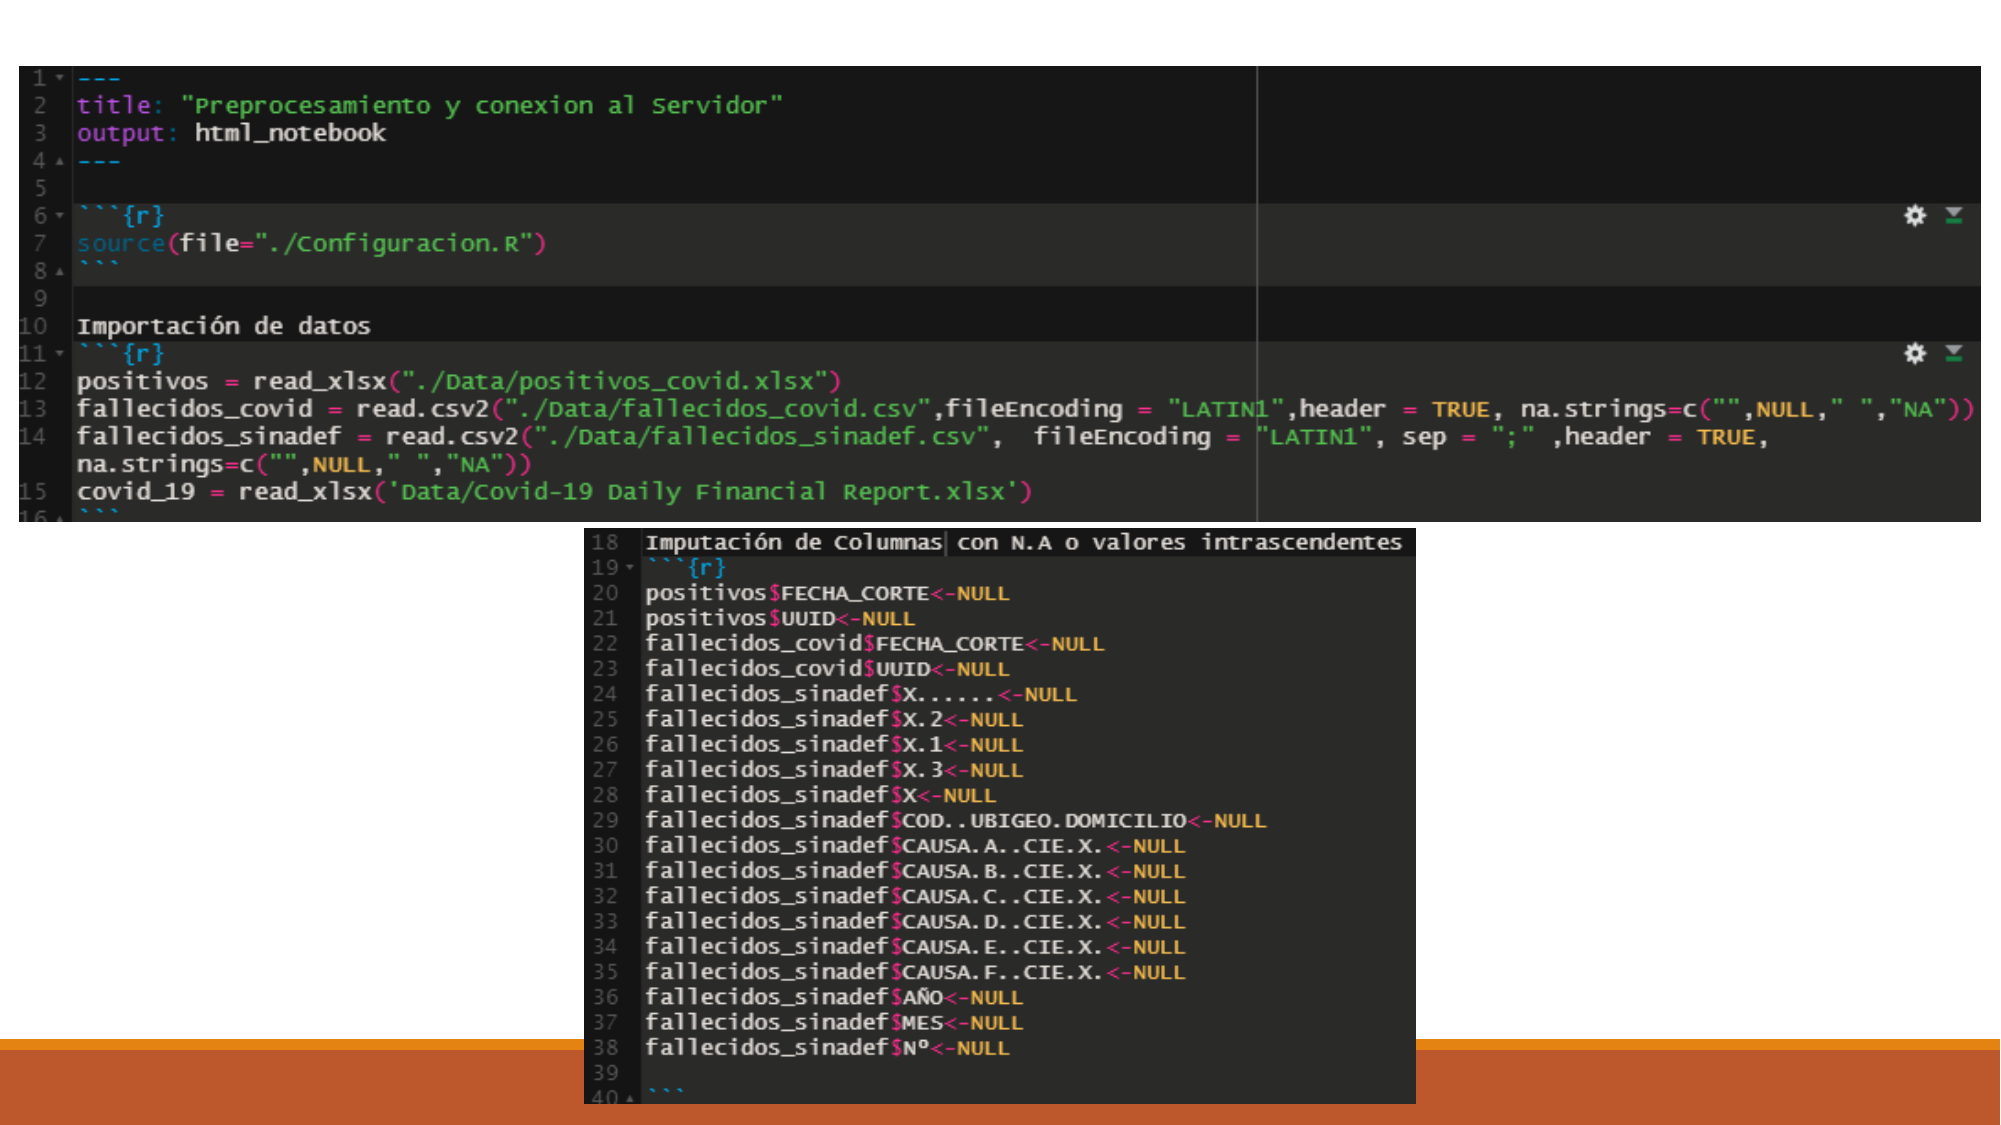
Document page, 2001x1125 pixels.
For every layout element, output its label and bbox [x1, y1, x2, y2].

picture [583, 527, 1416, 1105]
picture [18, 66, 1982, 522]
